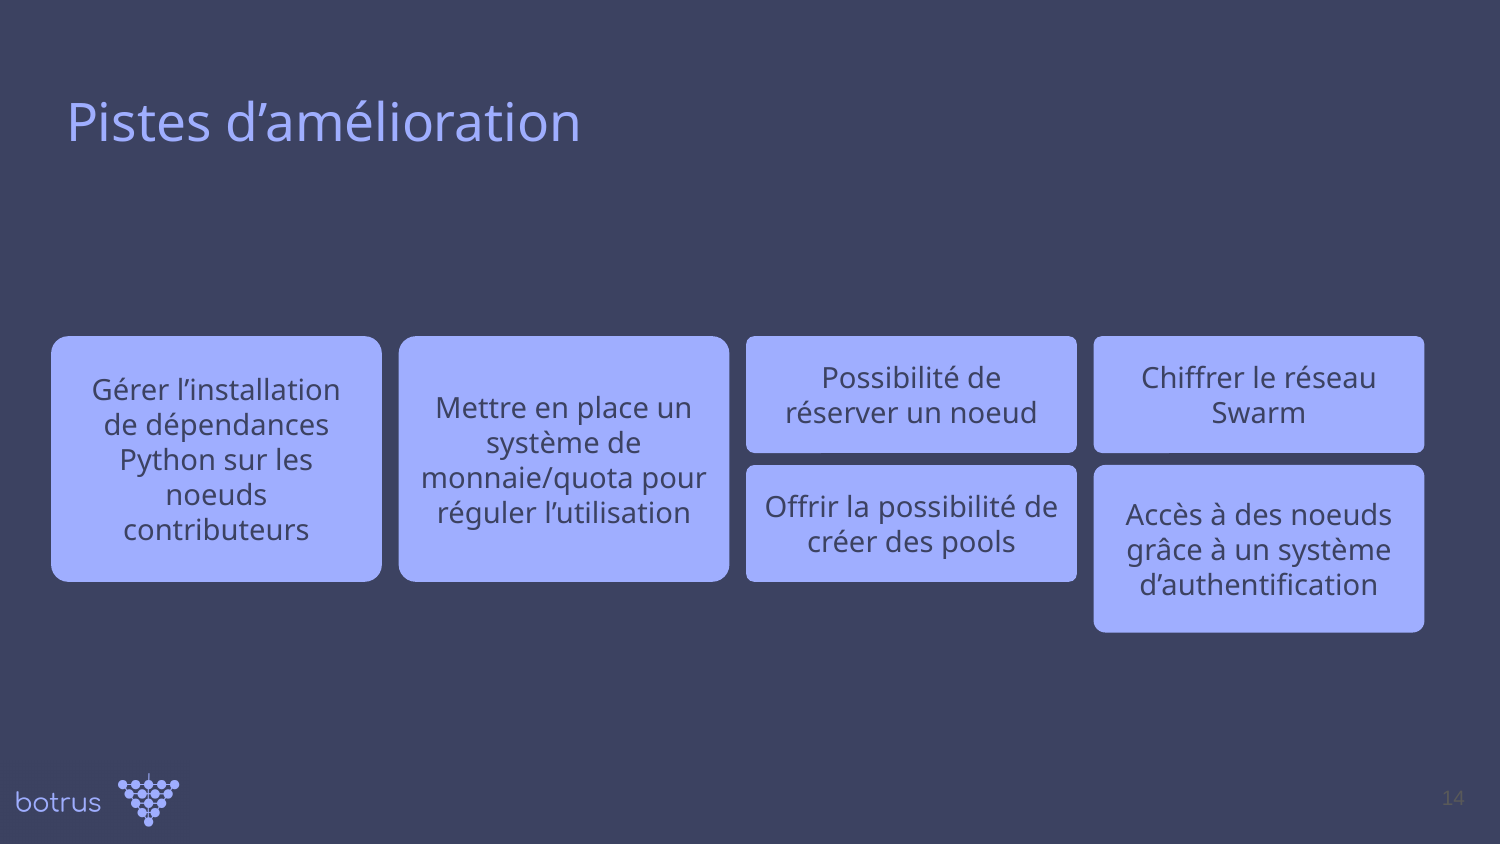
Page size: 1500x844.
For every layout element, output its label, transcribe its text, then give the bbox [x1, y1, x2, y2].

title Pistes d’amélioration [51, 72, 1449, 167]
text_box Chiffrer le réseau Swarm [1093, 336, 1425, 454]
text_box Accès à des noeuds grâce à un système d’authentification [1093, 464, 1425, 633]
text_box Gérer l’installation de dépendances Python sur les noeuds contributeurs [51, 336, 382, 582]
text_box Mettre en place un système de monnaie/quota pour réguler l’utilisation [398, 336, 730, 582]
text_box Possibilité de réserver un noeud [746, 336, 1077, 454]
slide_number ‹#› [1389, 764, 1480, 830]
picture [0, 760, 190, 844]
text_box Offrir la possibilité de créer des pools [746, 465, 1077, 582]
